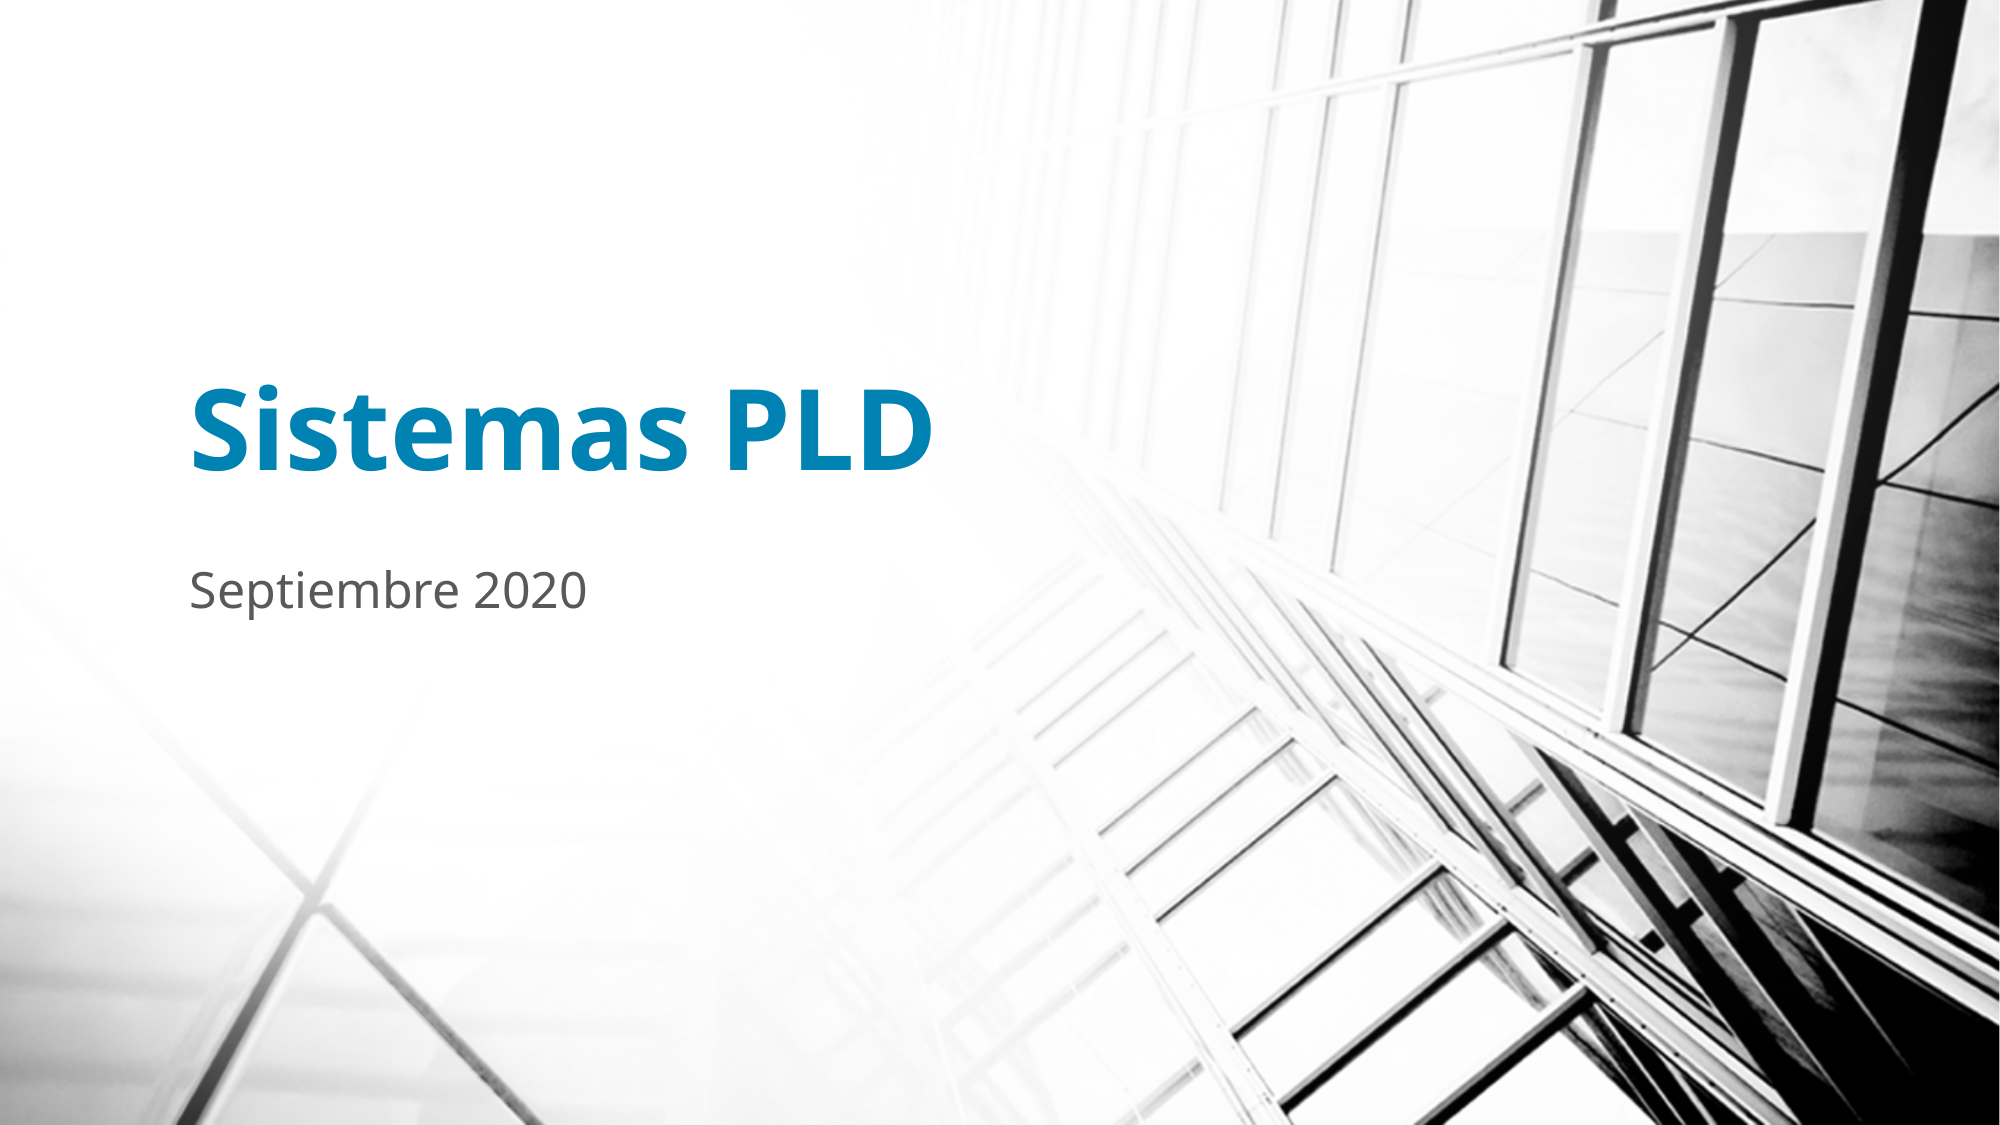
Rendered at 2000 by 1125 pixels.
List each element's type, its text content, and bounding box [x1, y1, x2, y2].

title Sistemas PLD [174, 87, 1000, 500]
subtitle Septiembre 2020 [174, 558, 1000, 788]
picture [0, 0, 2000, 1125]
